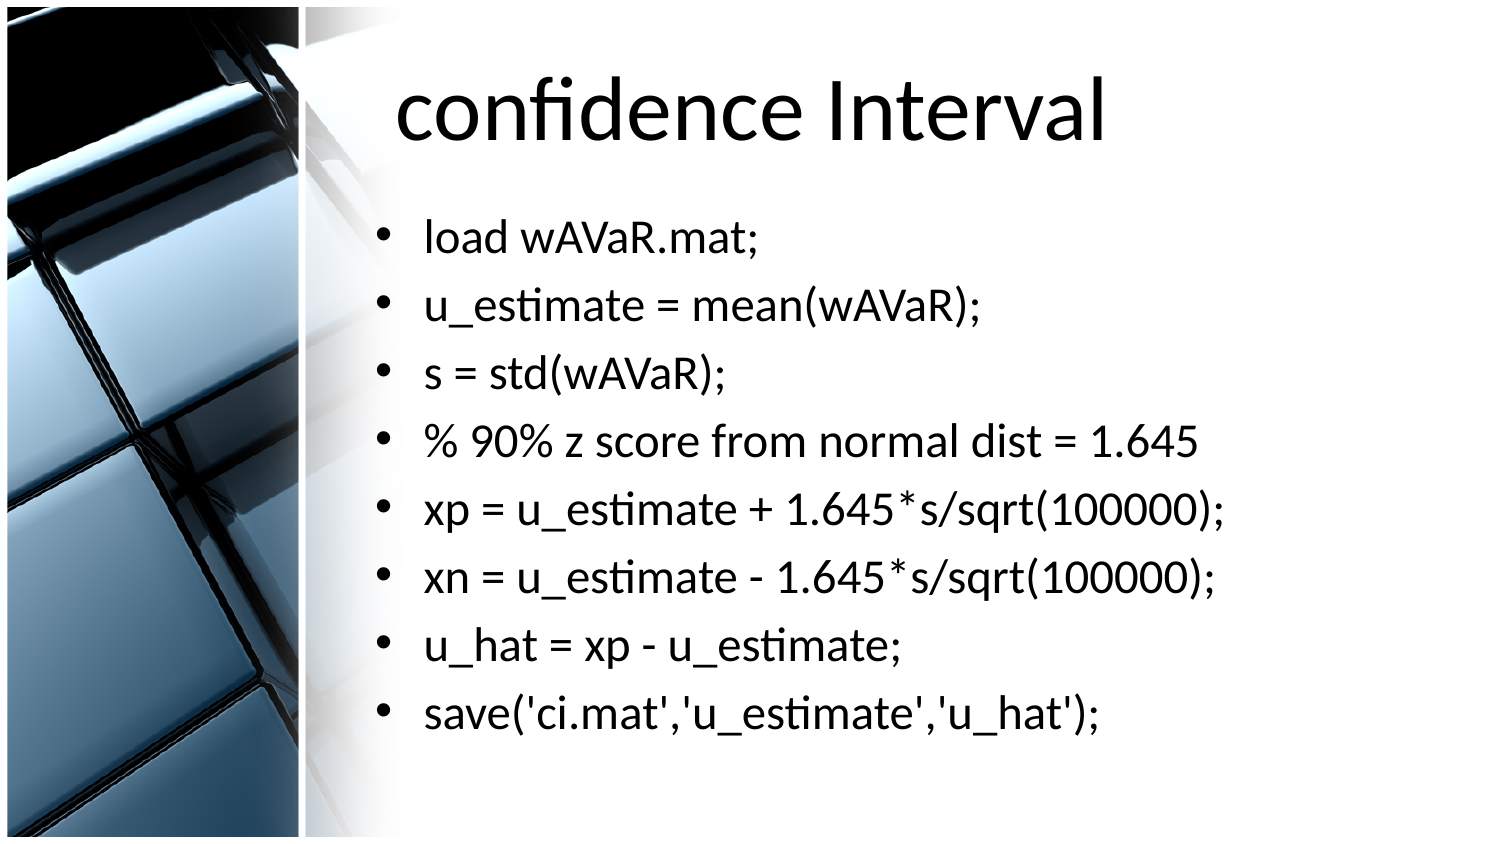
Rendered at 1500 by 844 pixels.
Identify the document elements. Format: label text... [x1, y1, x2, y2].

picture [0, 0, 1500, 844]
list load wAVaR.mat; u_estimate = mean(wAVaR); s = std(wAVaR); % 90% z score from normal dist = 1.645 xp = u_estimate + 1.645*s/sqrt(100000); xn = u_estimate - 1.645*s/sqrt(100000); u_hat = xp - u_estimate; save('ci.mat','u_estimate','u_hat'); [360, 196, 1425, 754]
